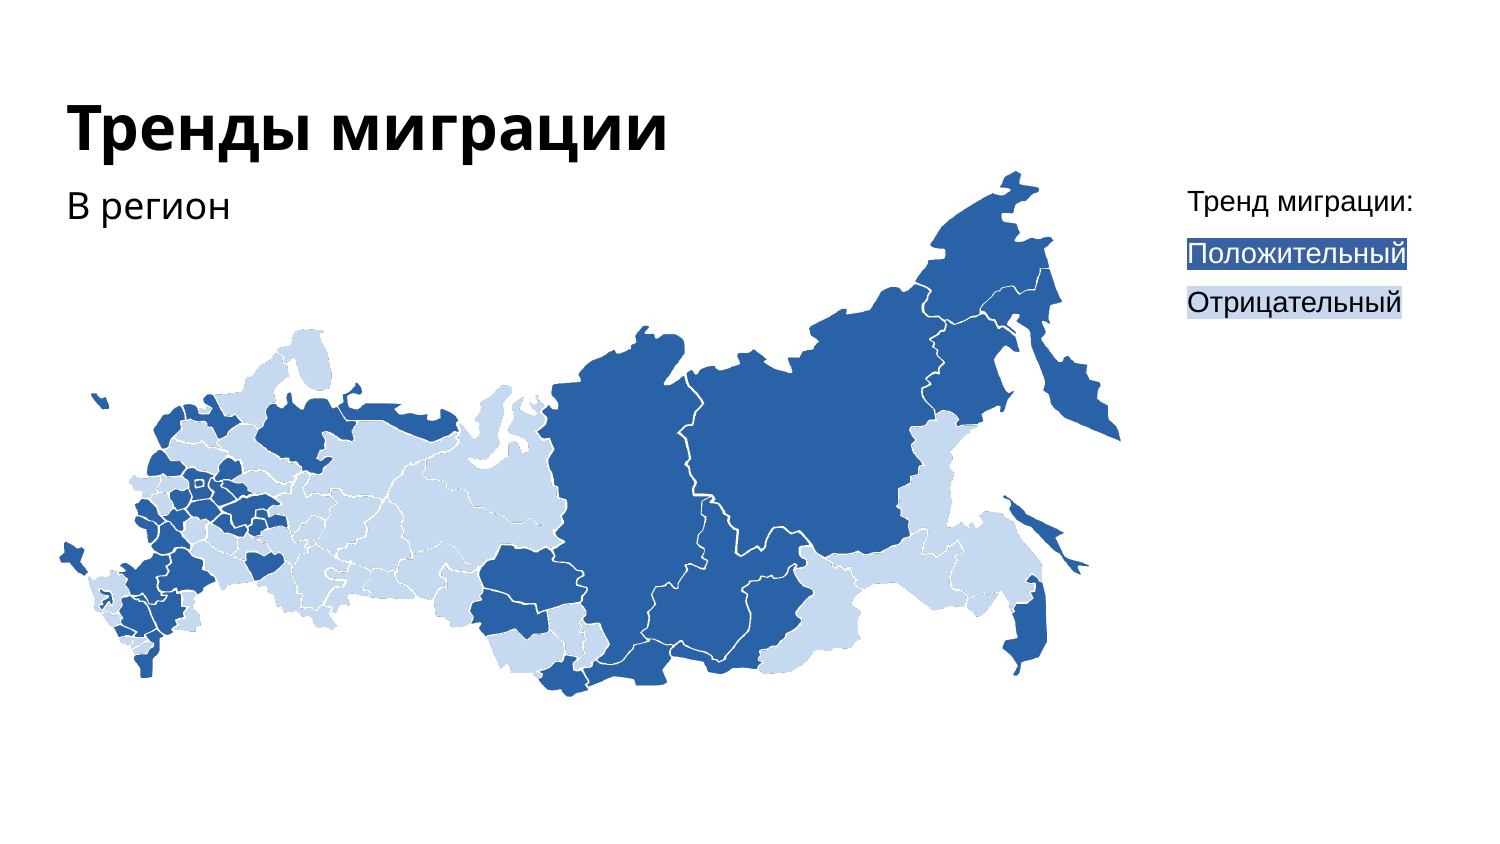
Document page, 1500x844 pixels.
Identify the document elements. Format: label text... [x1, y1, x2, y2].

text_box Отрицательный [1172, 268, 1424, 334]
text_box Положительный [1172, 219, 1500, 285]
title Тренды миграции [51, 72, 1449, 167]
text_box Тренд миграции: [1172, 166, 1480, 232]
picture [50, 166, 1132, 714]
